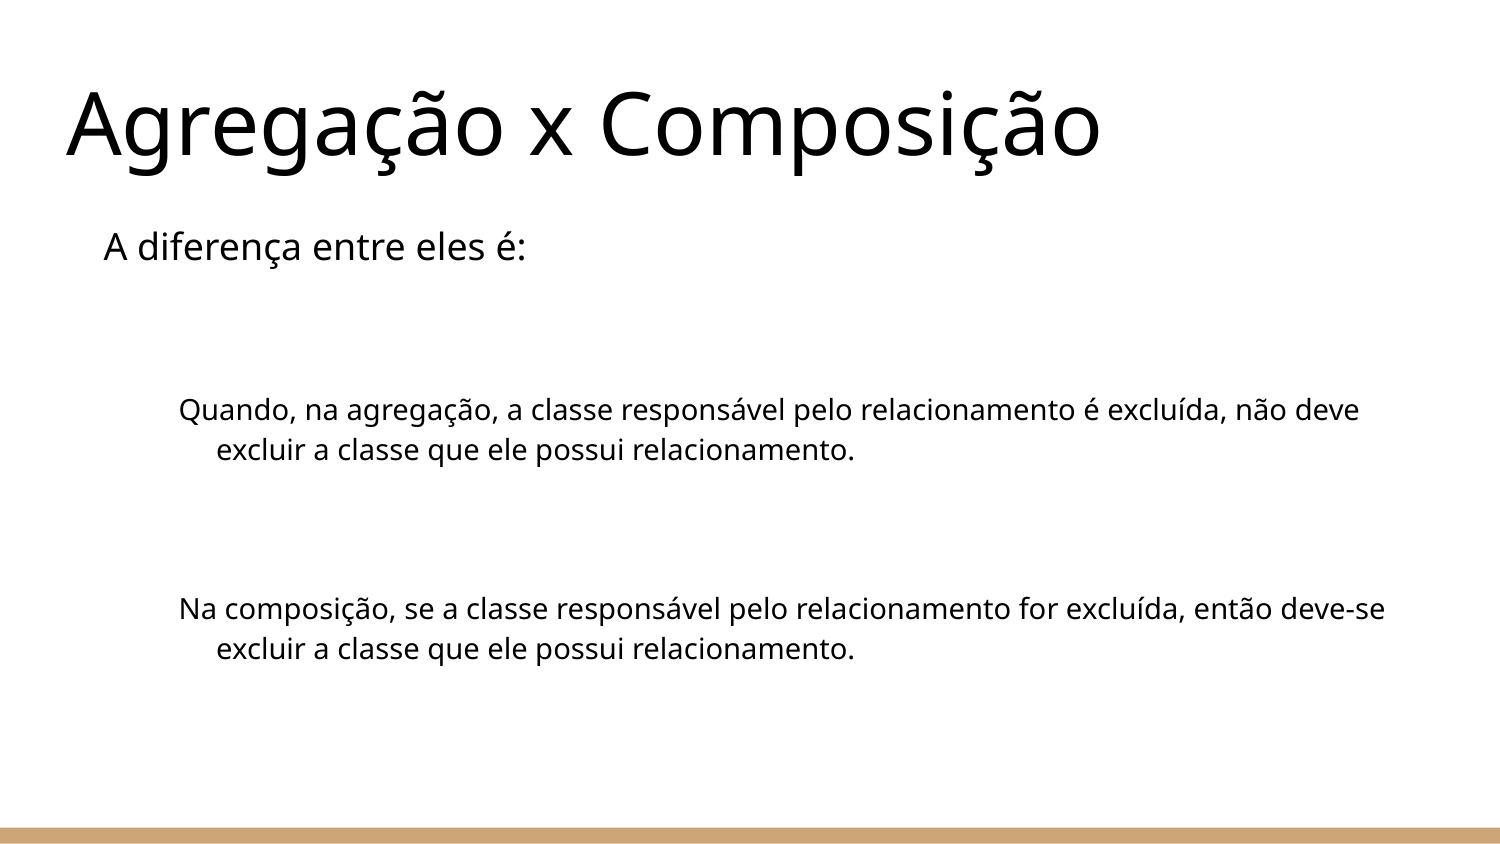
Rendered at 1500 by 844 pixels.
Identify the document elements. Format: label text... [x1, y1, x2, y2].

list A diferença entre eles é: Quando, na agregação, a classe responsável pelo relacionamento é excluída, não deve excluir a classe que ele possui relacionamento. Na composição, se a classe responsável pelo relacionamento for excluída, então deve-se excluir a classe que ele possui relacionamento. [51, 200, 1449, 752]
title Agregação x Composição [51, 51, 1449, 189]
